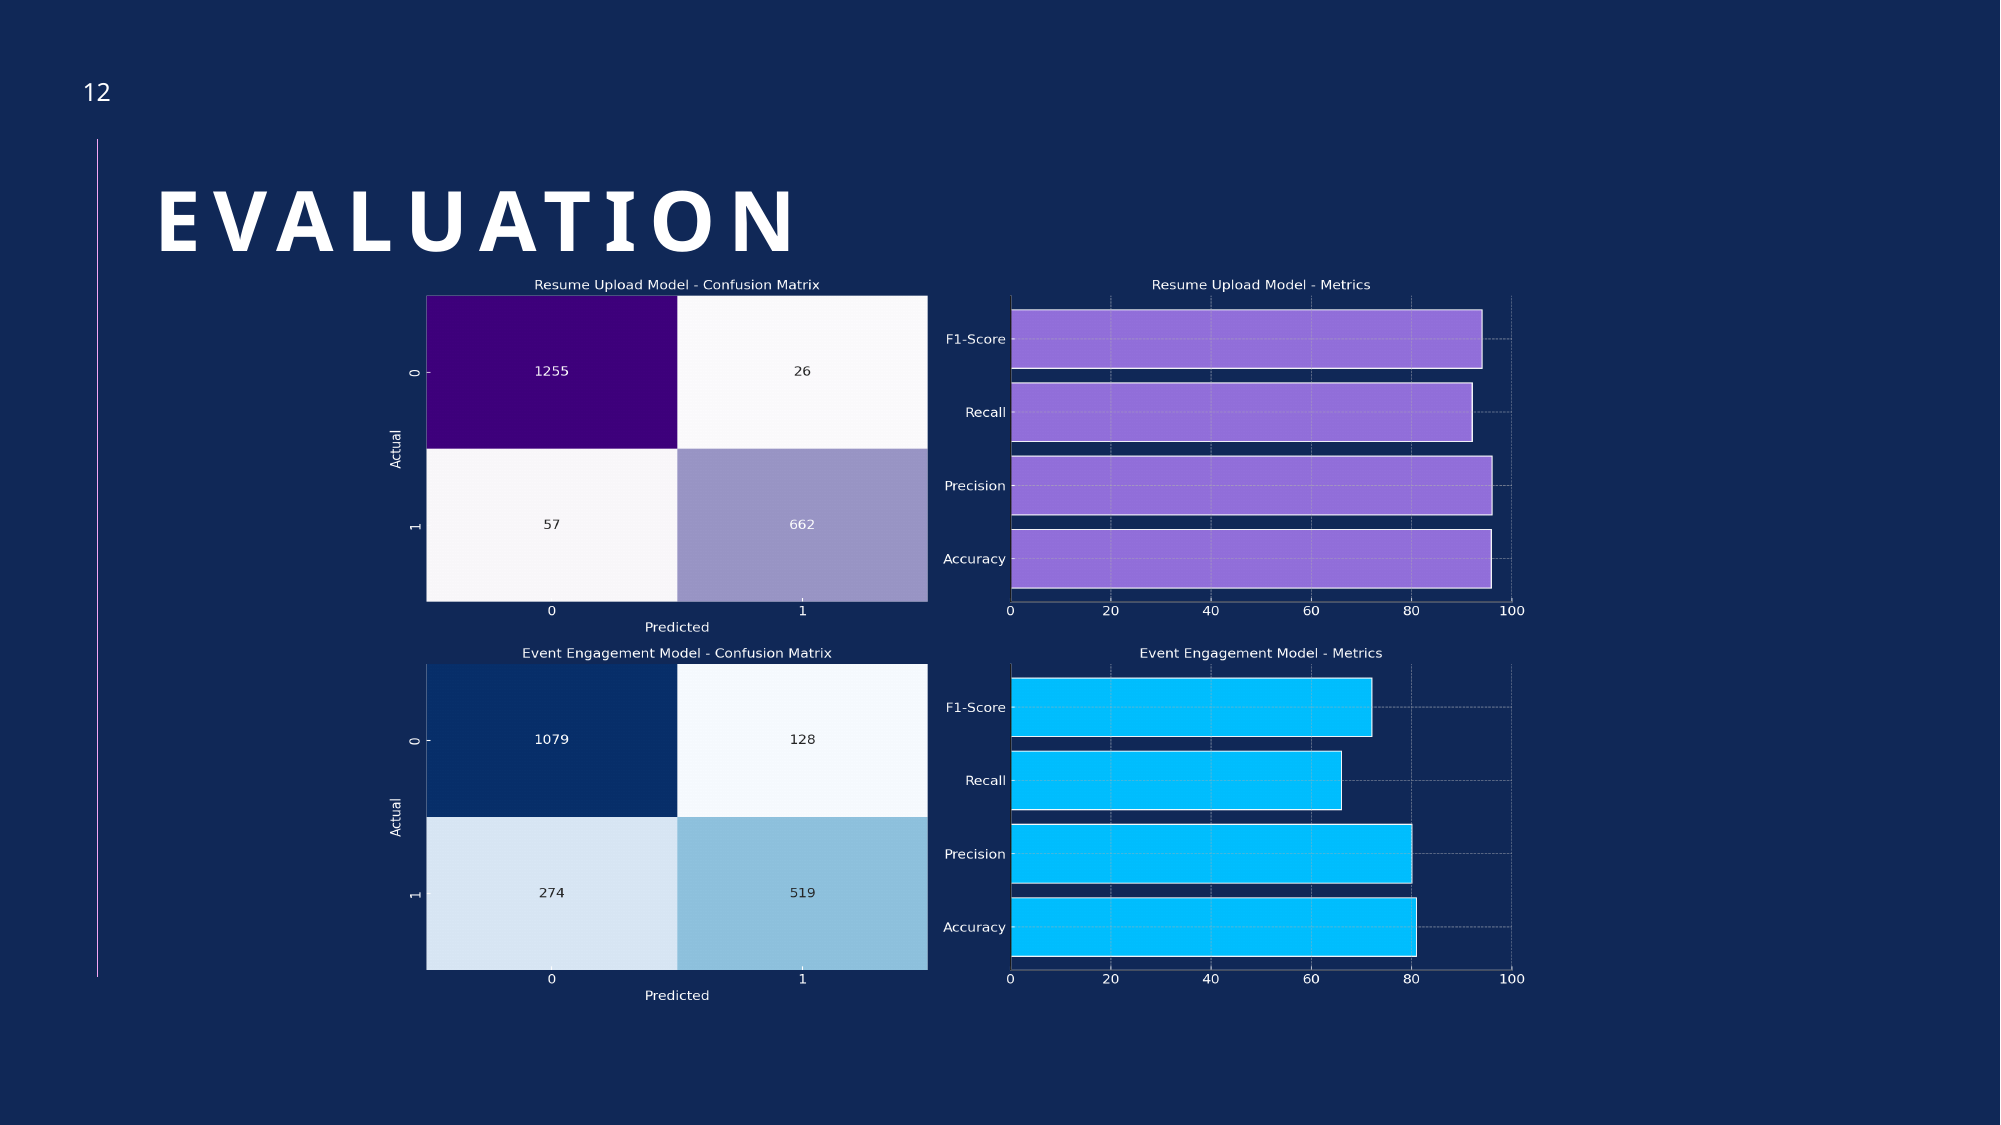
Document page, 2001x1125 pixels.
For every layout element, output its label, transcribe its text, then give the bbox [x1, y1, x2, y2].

title evaluation [139, 136, 1925, 312]
picture [375, 266, 1540, 1016]
slide_number 12 [53, 67, 140, 119]
